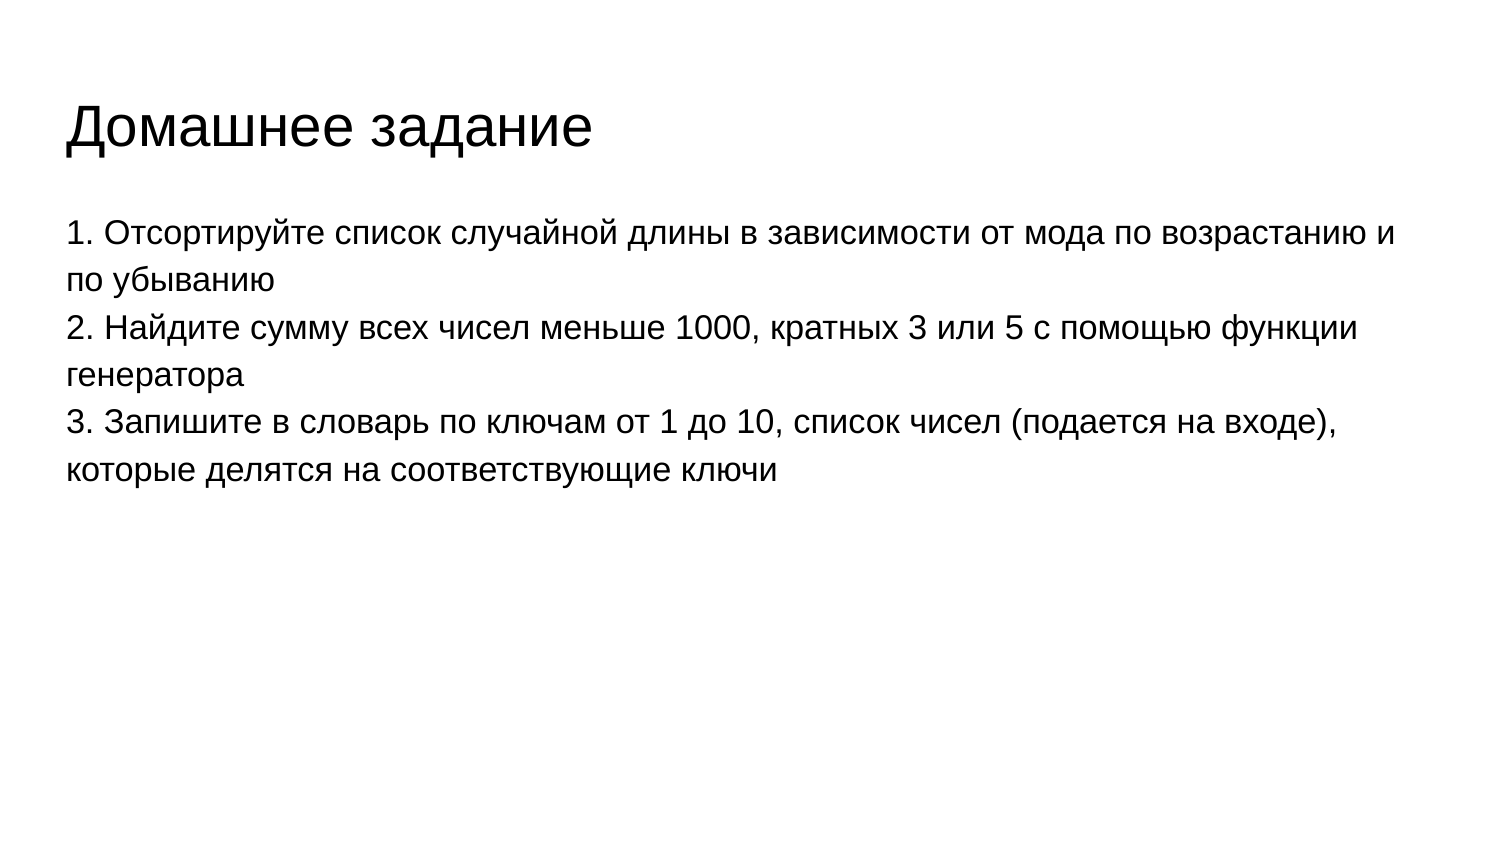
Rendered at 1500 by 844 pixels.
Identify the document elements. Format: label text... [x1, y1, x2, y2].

title Домашнее задание [51, 72, 1449, 167]
list 1. Отсортируйте список случайной длины в зависимости от мода по возрастанию и по убыванию 2. Найдите сумму всех чисел меньше 1000, кратных 3 или 5 с помощью функции генератора 3. Запишите в словарь по ключам от 1 до 10, список чисел (подается на входе), которые делятся на соответствующие ключи [51, 189, 1449, 750]
